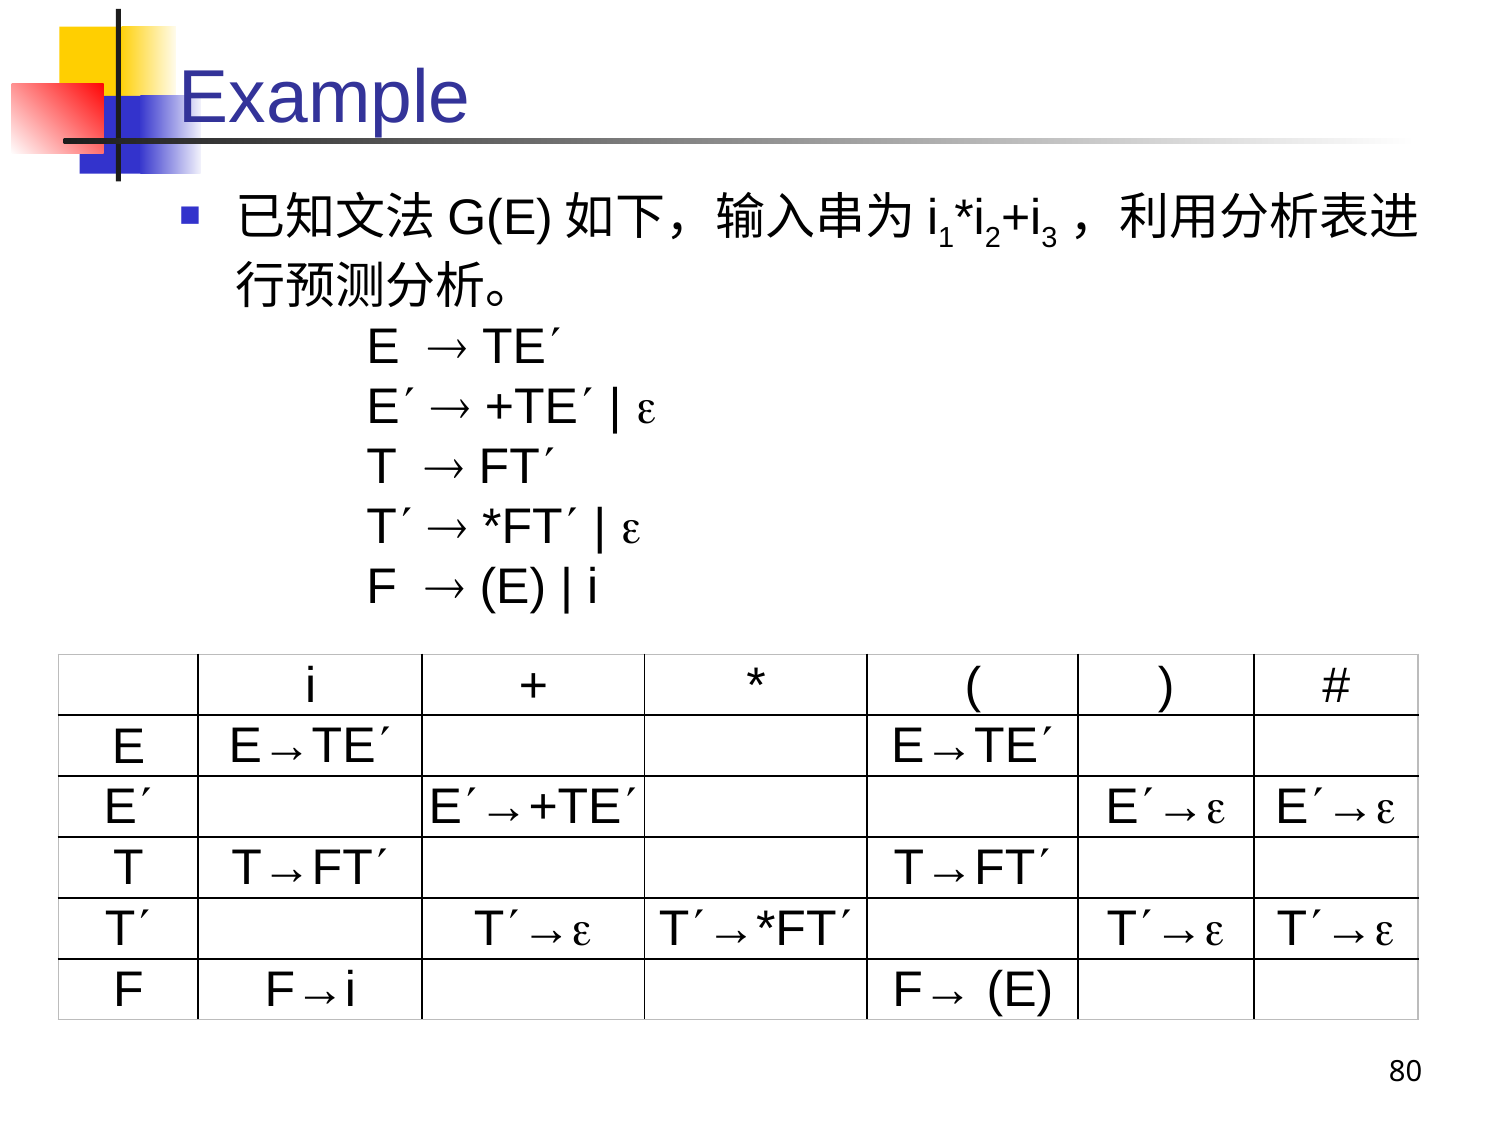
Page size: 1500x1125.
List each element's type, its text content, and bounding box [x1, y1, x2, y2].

table_cell E→ [1079, 777, 1253, 836]
table_cell [1079, 960, 1253, 1019]
table_cell [1079, 838, 1253, 897]
table_cell E→ [1255, 777, 1417, 836]
title Example [163, 30, 1443, 146]
table_cell [868, 899, 1077, 958]
table_cell E→TE [199, 716, 421, 775]
table_cell E→+TE [423, 777, 644, 836]
table_cell [423, 716, 644, 775]
table_cell [423, 960, 644, 1019]
table_cell [1255, 960, 1417, 1019]
table_cell [645, 716, 866, 775]
table_cell [423, 838, 644, 897]
table_header ) [1079, 655, 1253, 714]
table_cell E→TE [868, 716, 1077, 775]
table_header + [423, 655, 644, 714]
table_cell T [59, 899, 197, 958]
table_cell T→*FT [645, 899, 866, 958]
table_header * [645, 655, 866, 714]
table_cell [1255, 716, 1417, 775]
table_cell [1255, 838, 1417, 897]
table_cell F→ (E) [868, 960, 1077, 1019]
table_cell [868, 777, 1077, 836]
table_cell T→FT [199, 838, 421, 897]
table_cell F [59, 960, 197, 1019]
table_cell [1079, 716, 1253, 775]
table_cell T→ [423, 899, 644, 958]
table_header [59, 655, 197, 714]
table_cell [645, 777, 866, 836]
table_cell [199, 777, 421, 836]
table_cell T→FT [868, 838, 1077, 897]
table_cell [645, 838, 866, 897]
list 已知文法G(E)如下，输入串为i1*i2+i3，利用分析表进行预测分析。 E  TE E  +TE |  T  FT T  *FT |  F  (E) | i [163, 177, 1440, 1024]
table_cell F→i [199, 960, 421, 1019]
table_cell [199, 899, 421, 958]
table_header i [199, 655, 421, 714]
table_header ( [868, 655, 1077, 714]
table_cell [645, 960, 866, 1019]
table_cell E [59, 777, 197, 836]
slide_number 80 [1124, 1023, 1438, 1100]
table_header # [1255, 655, 1417, 714]
table_cell T→ [1255, 899, 1417, 958]
table_cell T [59, 838, 197, 897]
table_cell E [59, 716, 197, 775]
table_cell T→ [1079, 899, 1253, 958]
